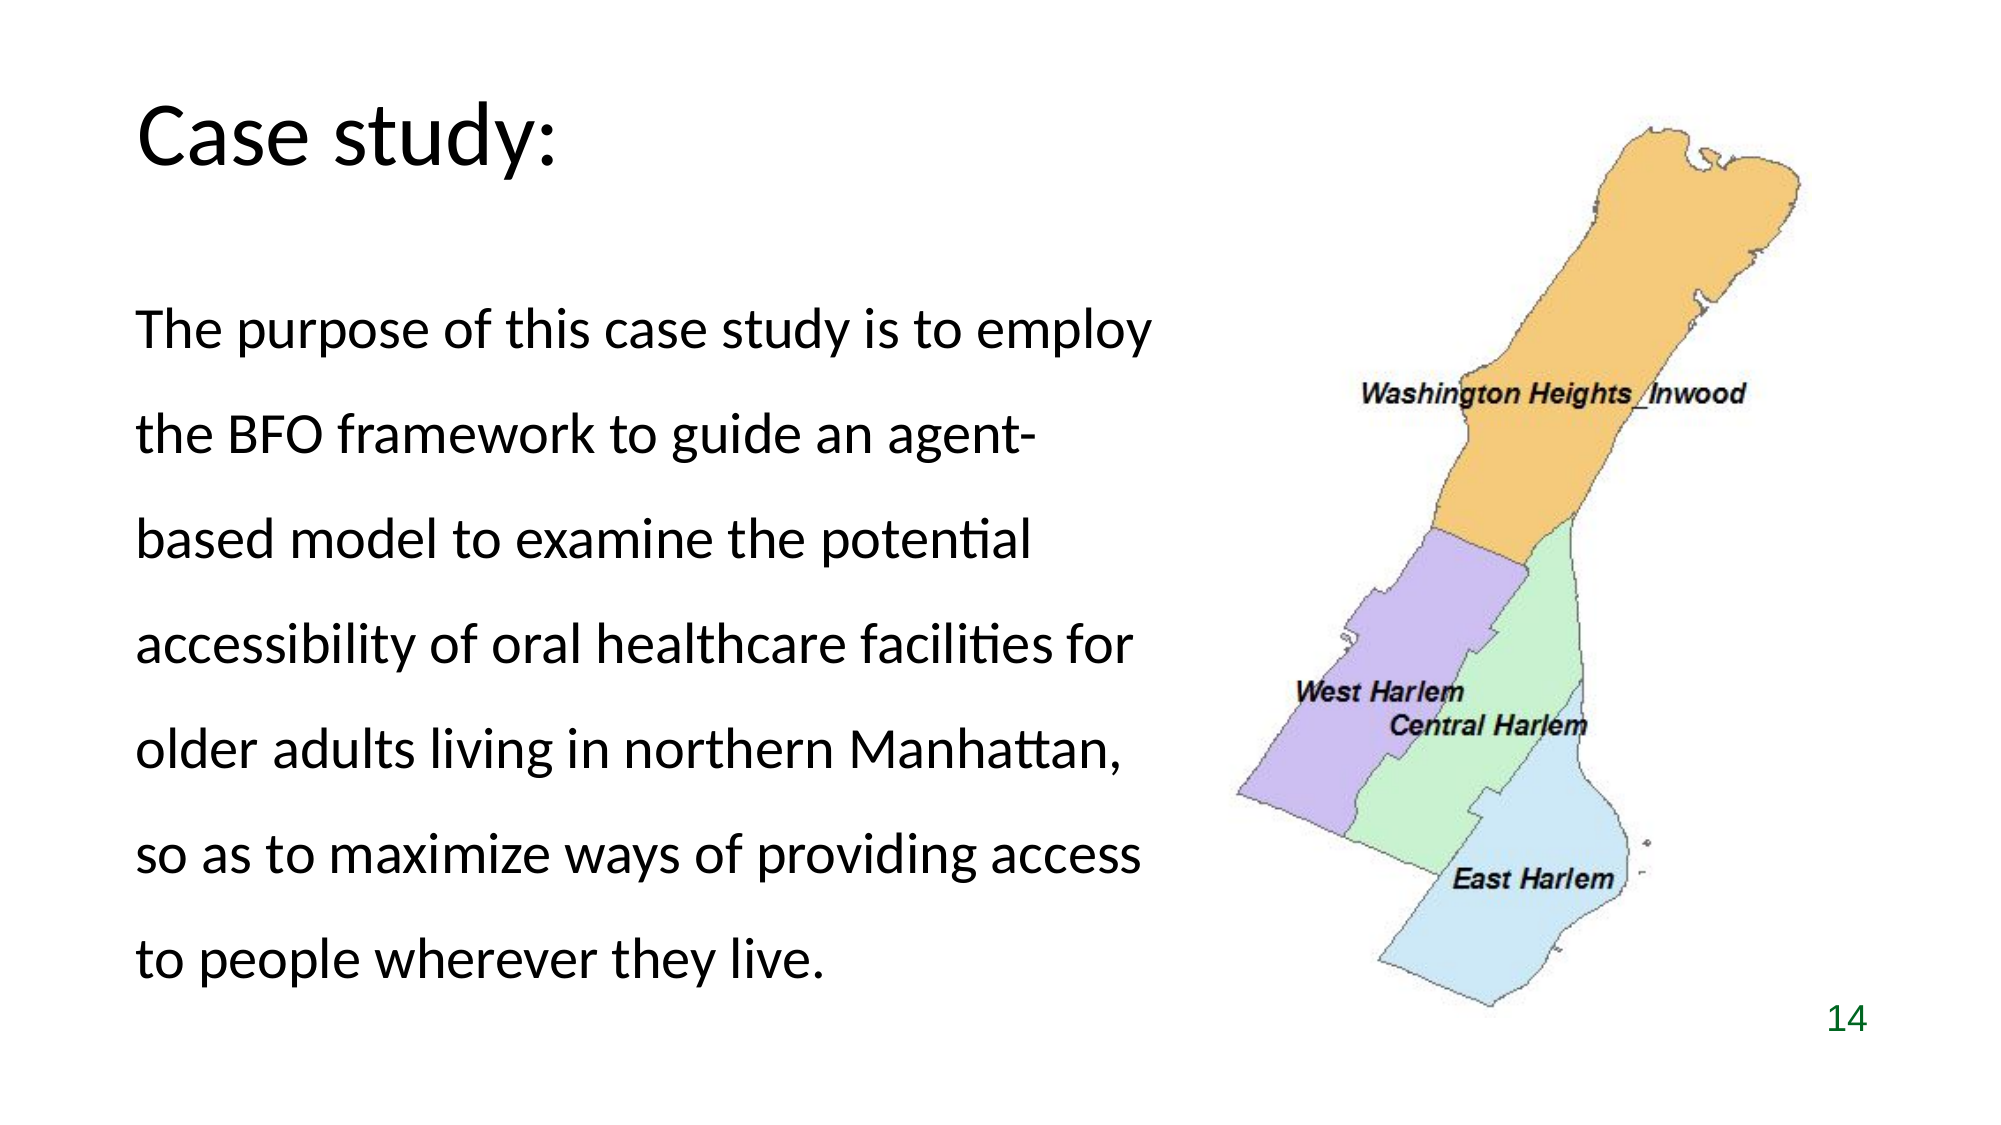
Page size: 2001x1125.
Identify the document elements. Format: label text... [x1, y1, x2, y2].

text_box 14 [1811, 987, 1883, 1047]
picture [1173, 88, 1812, 1018]
text_box Case study: [122, 66, 576, 191]
text_box The purpose of this case study is to employ the BFO framework to guide an agent-based model to examine the potential accessibility of oral healthcare facilities for older adults living in northern Manhattan, so as to maximize ways of providing access to people wherever they live. [120, 248, 1173, 998]
